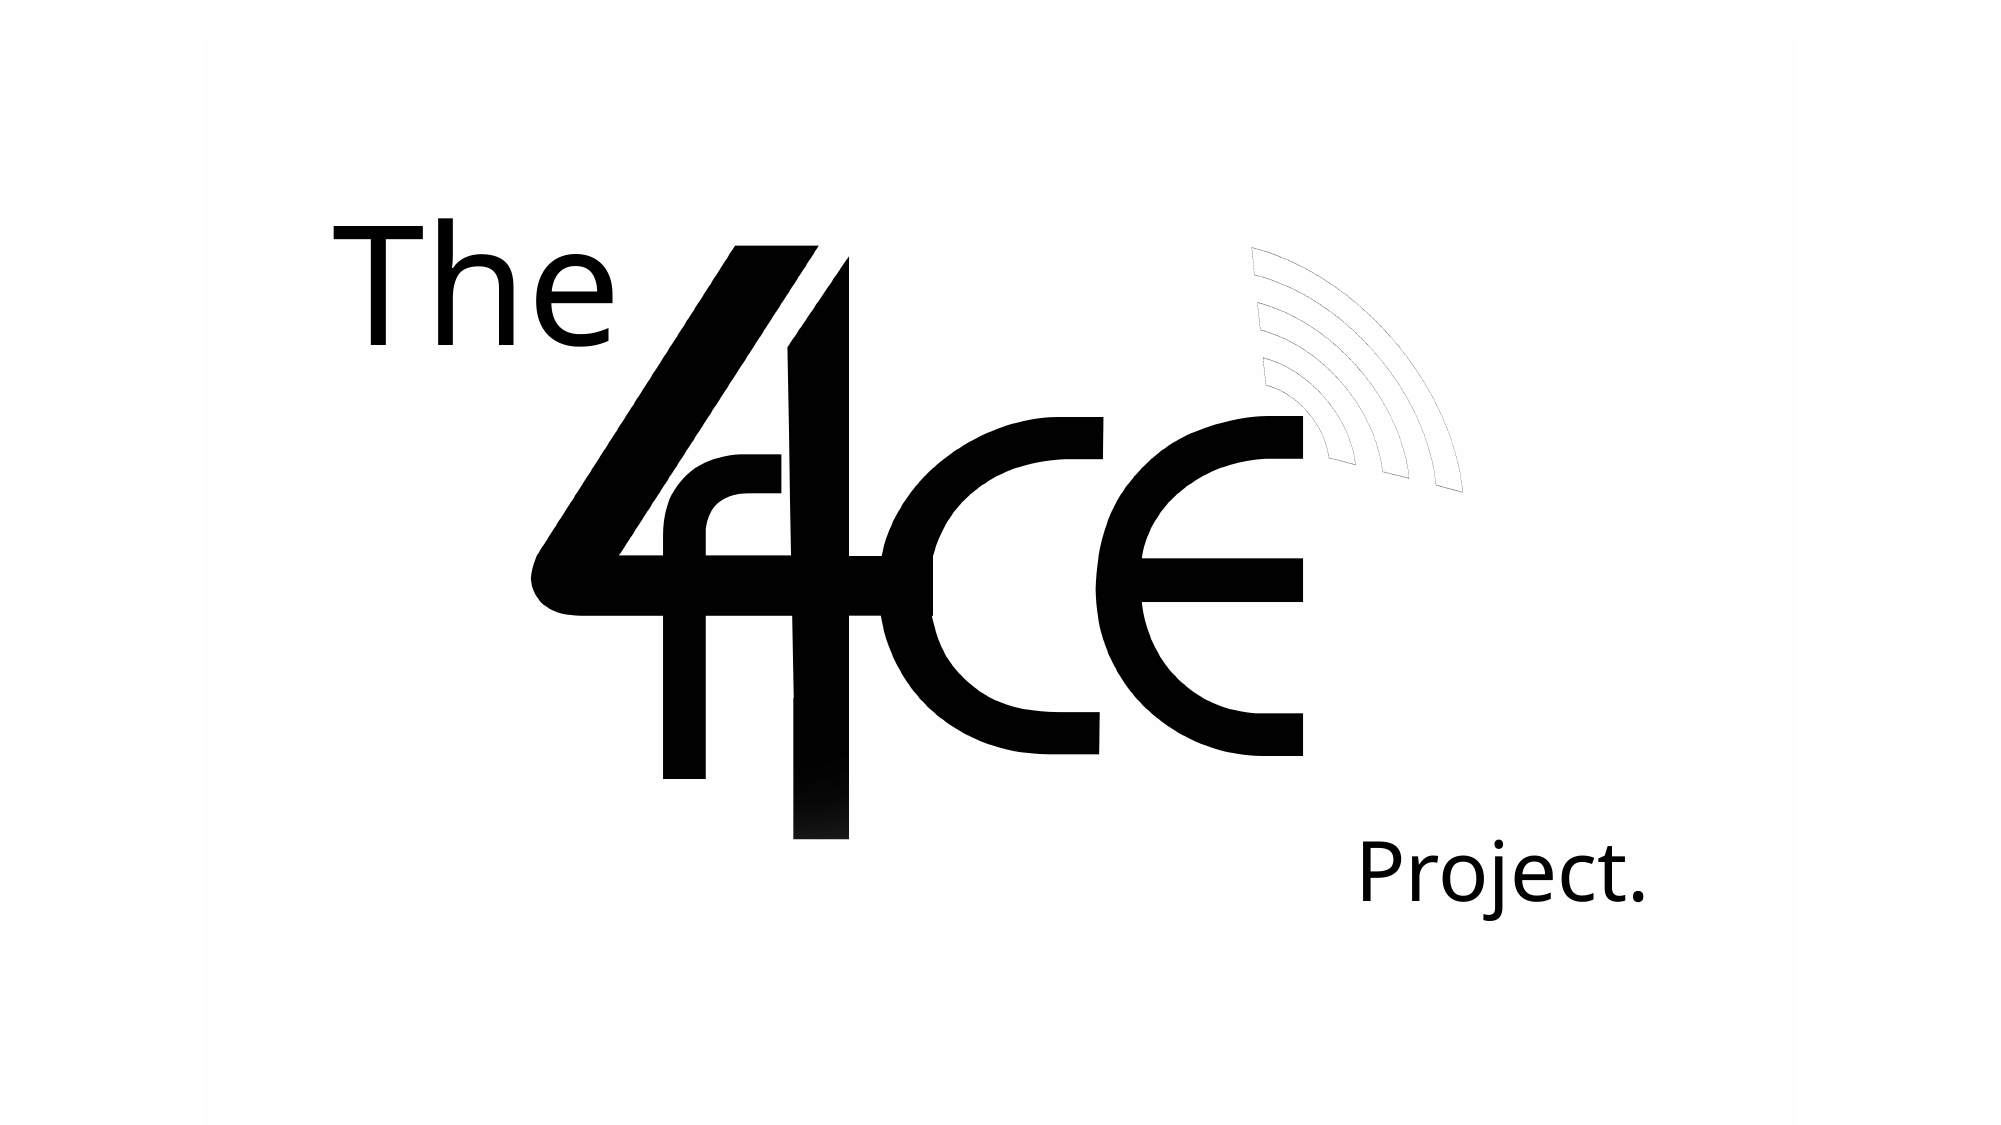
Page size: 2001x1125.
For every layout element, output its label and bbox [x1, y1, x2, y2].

picture [204, 34, 1796, 1125]
